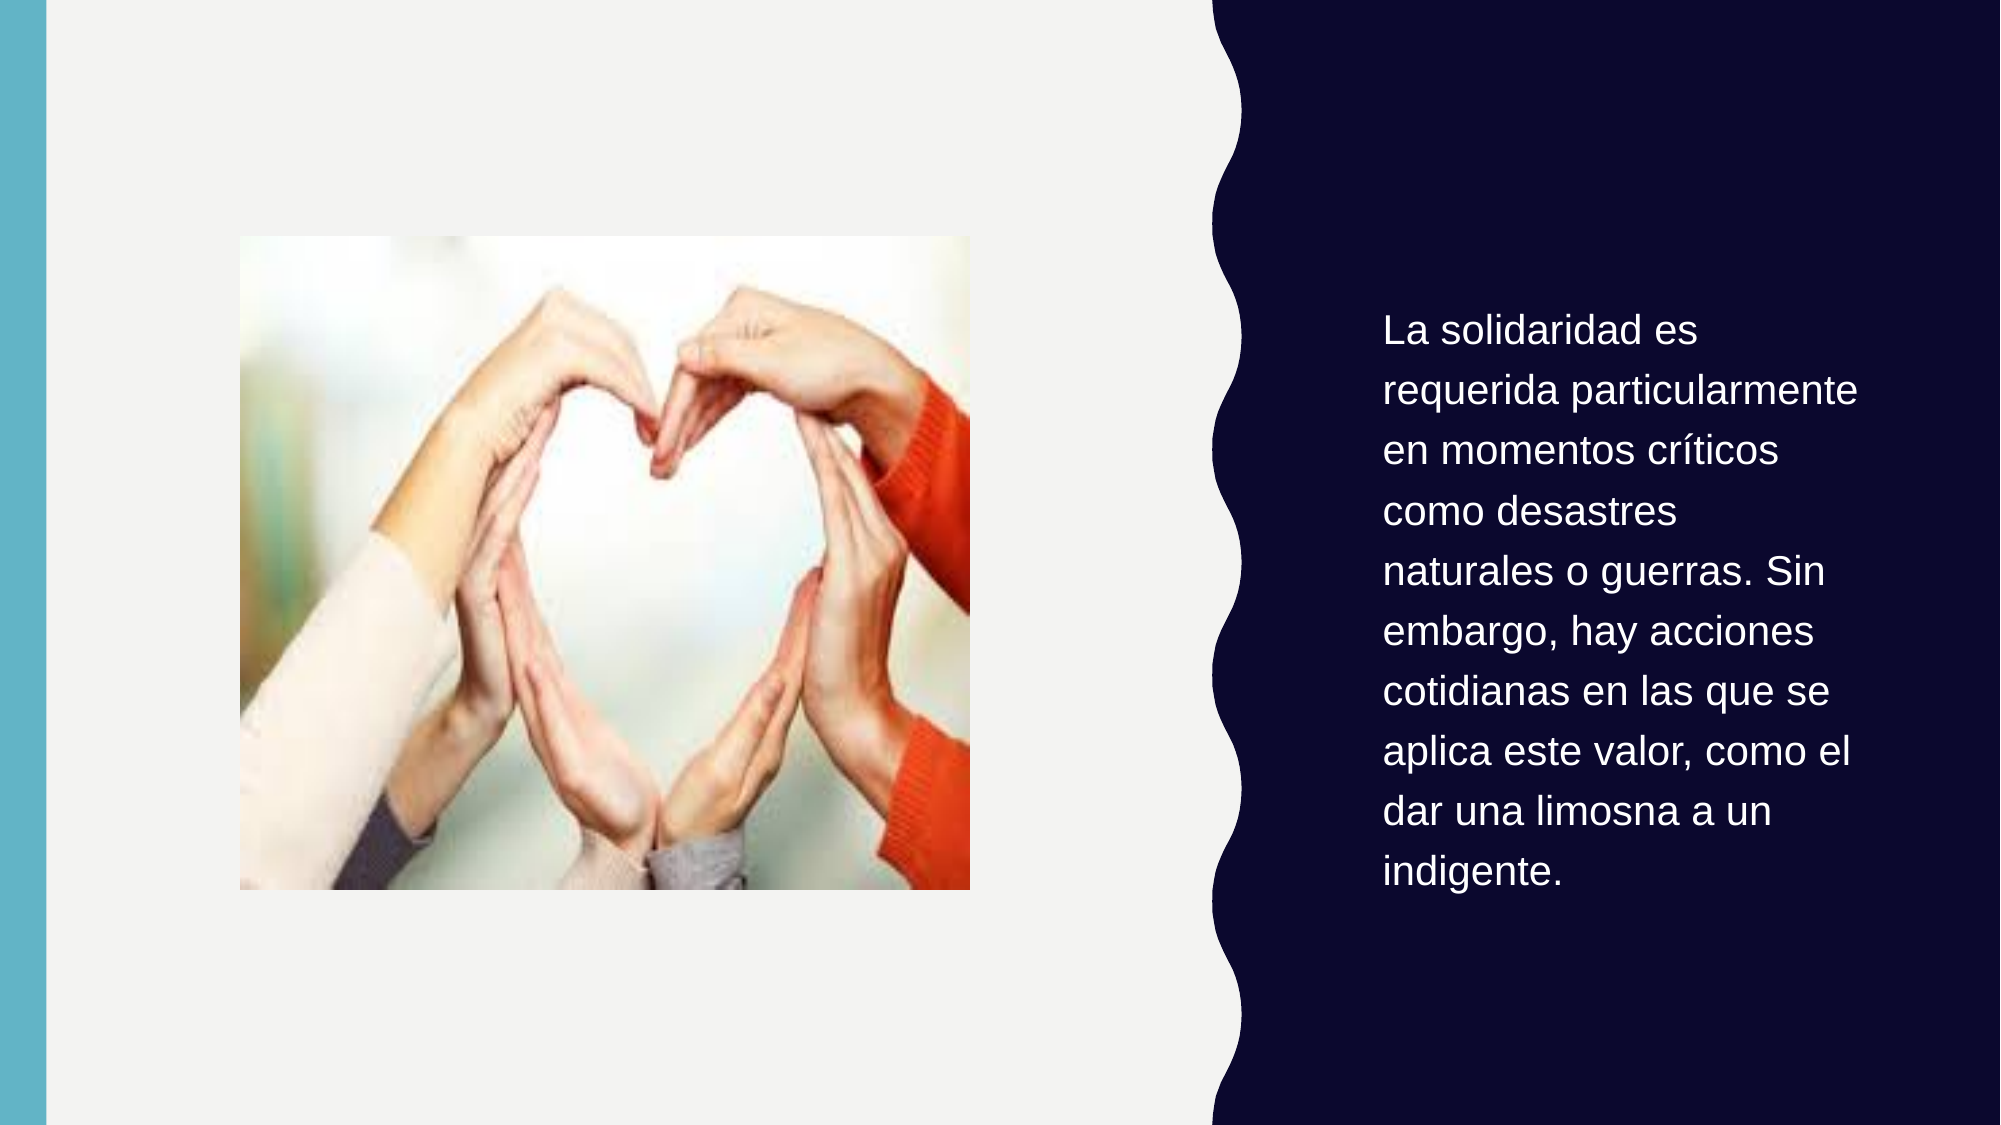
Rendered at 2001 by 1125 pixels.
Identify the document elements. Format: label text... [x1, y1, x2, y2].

picture [240, 236, 970, 890]
list La solidaridad es requerida particularmente en momentos críticos como desastres naturales o guerras. Sin embargo, hay acciones cotidianas en las que se aplica este valor, como el dar una limosna a un indigente. [1367, 285, 1875, 969]
